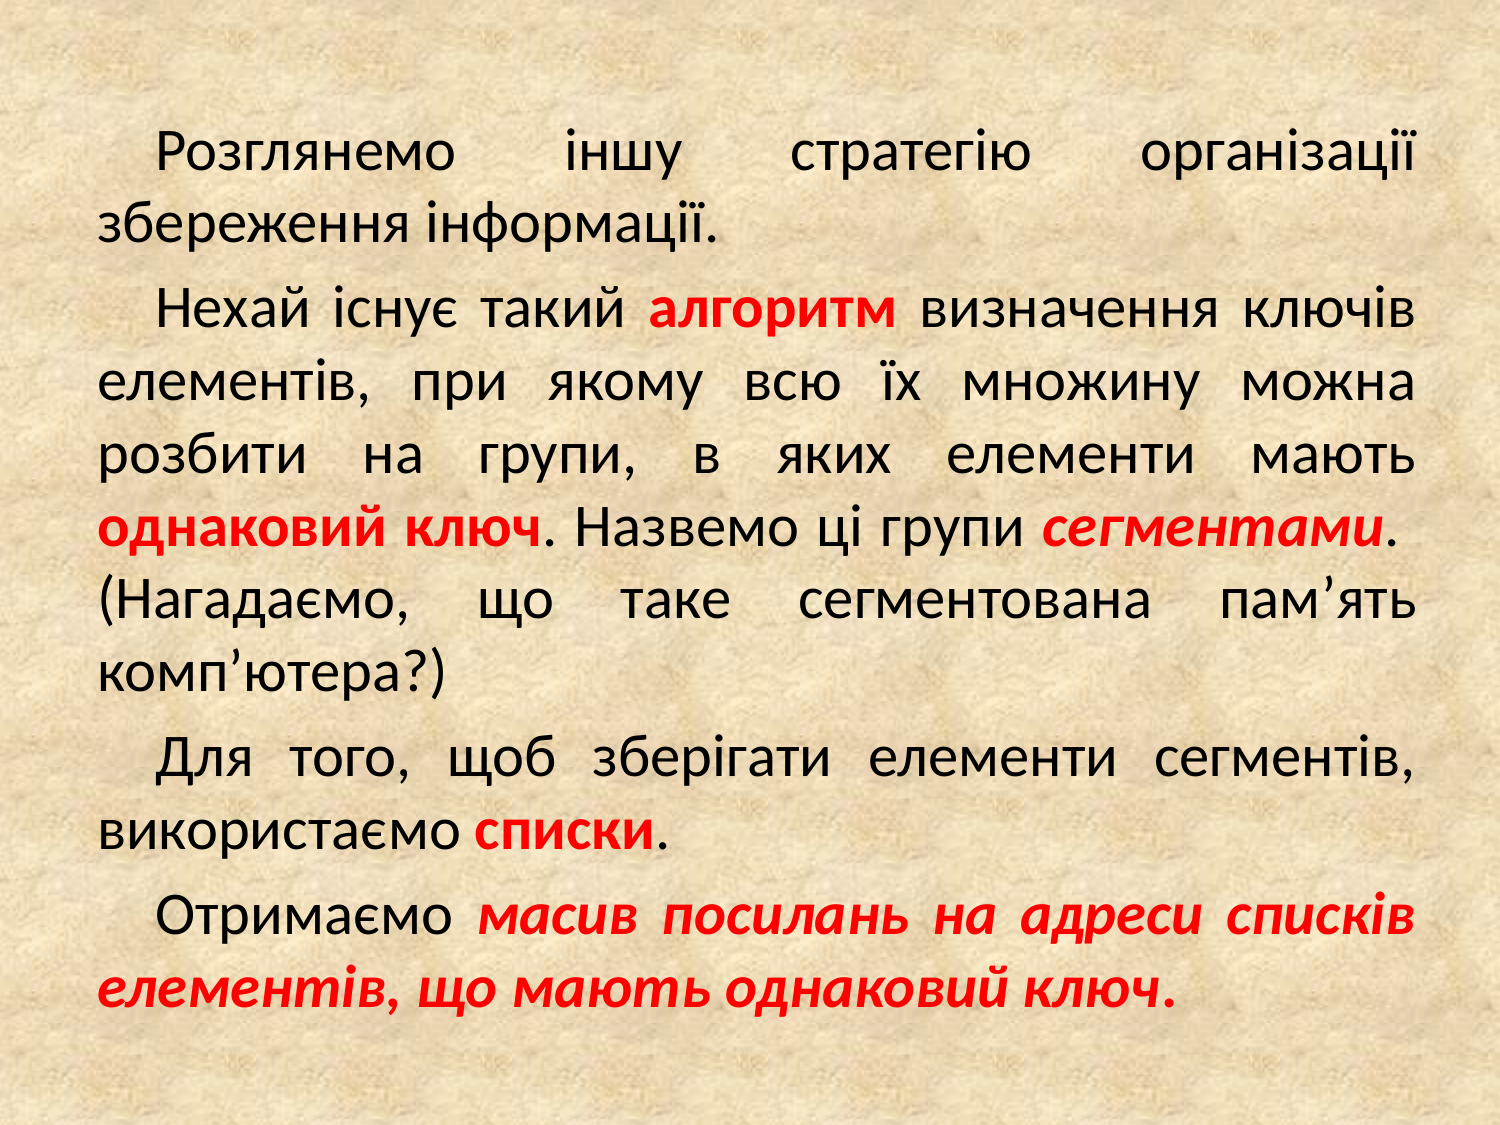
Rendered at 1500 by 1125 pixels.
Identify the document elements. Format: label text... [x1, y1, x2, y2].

picture [0, 0, 1500, 1125]
list Розглянемо іншу стратегію організації збереження інформації. Нехай існує такий алгоритм визначення ключів елементів, при якому всю їх множину можна розбити на групи, в яких елементи мають однаковий ключ. Назвемо ці групи сегментами. (Нагадаємо, що таке сегментована пам’ять комп’ютера?) Для того, щоб зберігати елементи сегментів, використаємо списки. Отримаємо масив посилань на адреси списків елементів, що мають однаковий ключ. [82, 101, 1432, 1035]
